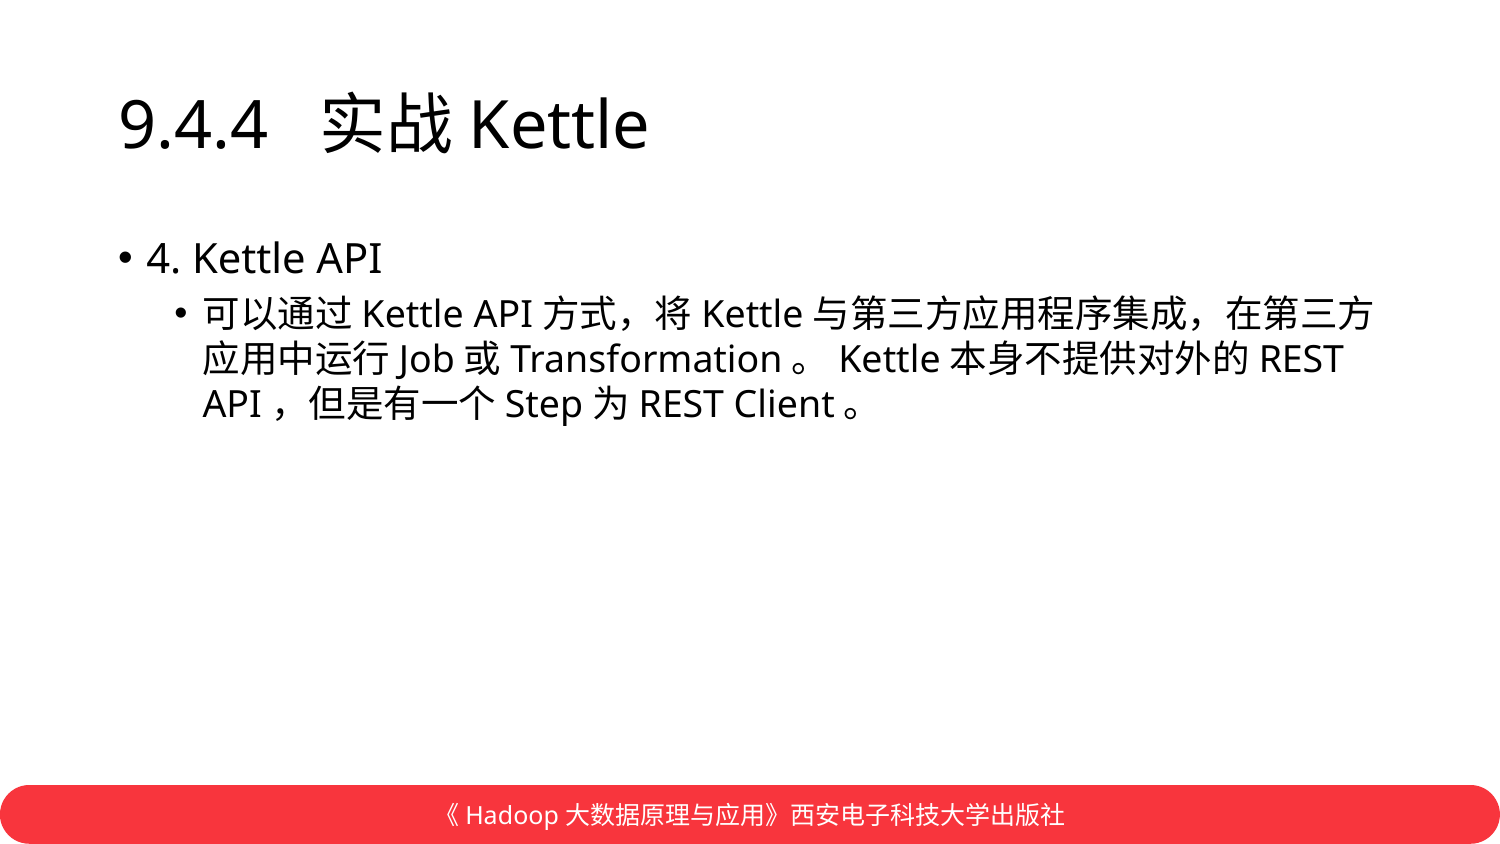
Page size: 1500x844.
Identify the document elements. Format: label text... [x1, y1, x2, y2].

list 4. Kettle API 可以通过Kettle API方式，将Kettle与第三方应用程序集成，在第三方应用中运行Job或Transformation。Kettle本身不提供对外的REST API，但是有一个Step为REST Client。 [103, 224, 1397, 760]
title 9.4.4 实战Kettle [103, 44, 1397, 208]
